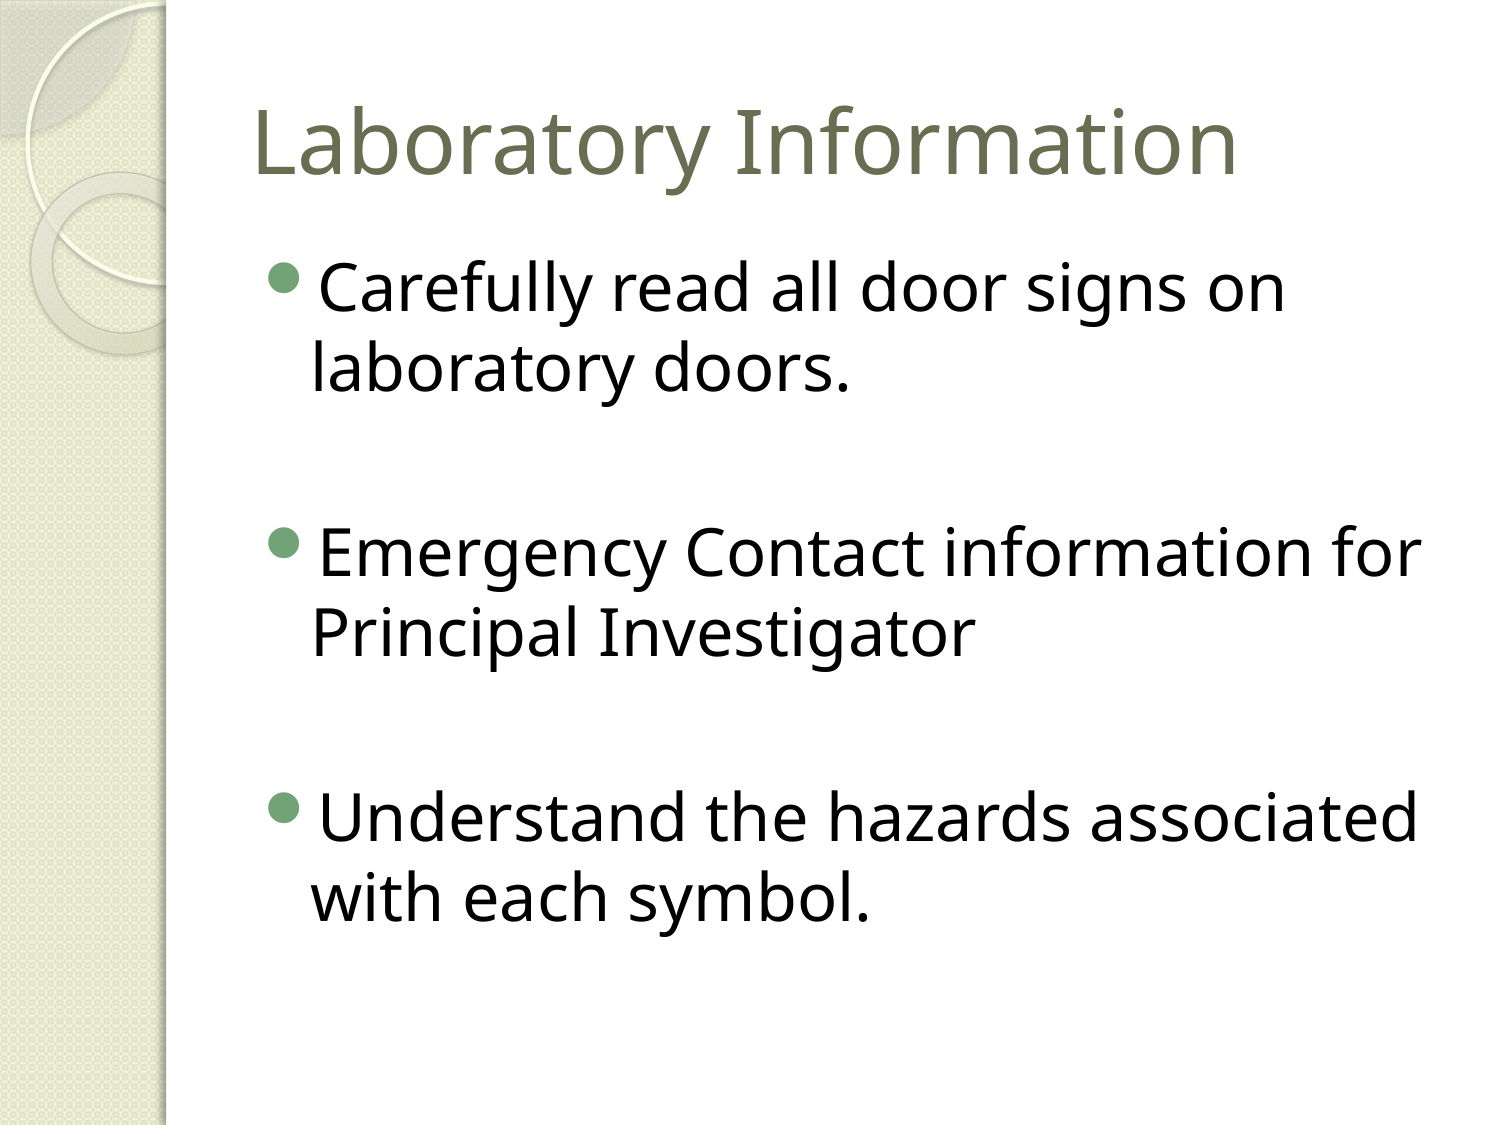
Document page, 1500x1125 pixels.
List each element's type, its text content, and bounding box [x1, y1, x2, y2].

title Laboratory Information [235, 45, 1466, 233]
list Carefully read all door signs on laboratory doors. Emergency Contact information for Principal Investigator Understand the hazards associated with each symbol. [235, 237, 1466, 1026]
